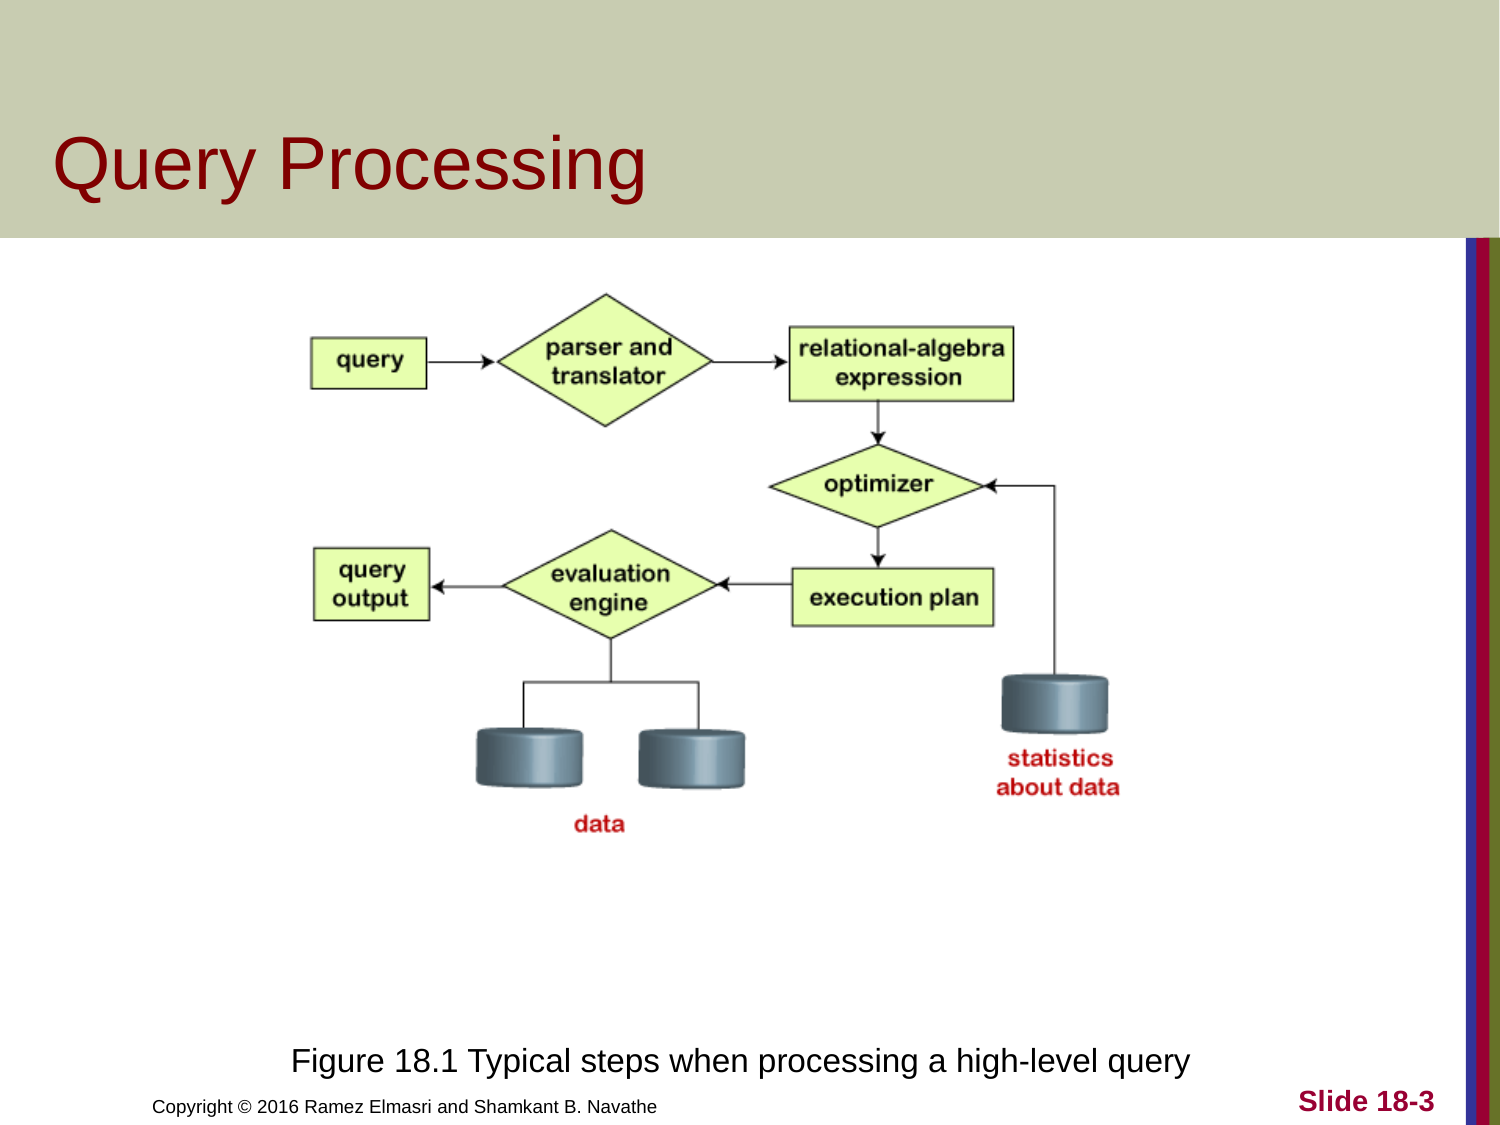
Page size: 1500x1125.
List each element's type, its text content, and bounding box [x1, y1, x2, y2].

slide_number Slide 18-3 [1137, 1049, 1451, 1125]
title Query Processing [37, 49, 1317, 213]
text_box Figure 18.1 Typical steps when processing a high-level query [276, 1031, 1289, 1087]
picture [282, 274, 1218, 851]
